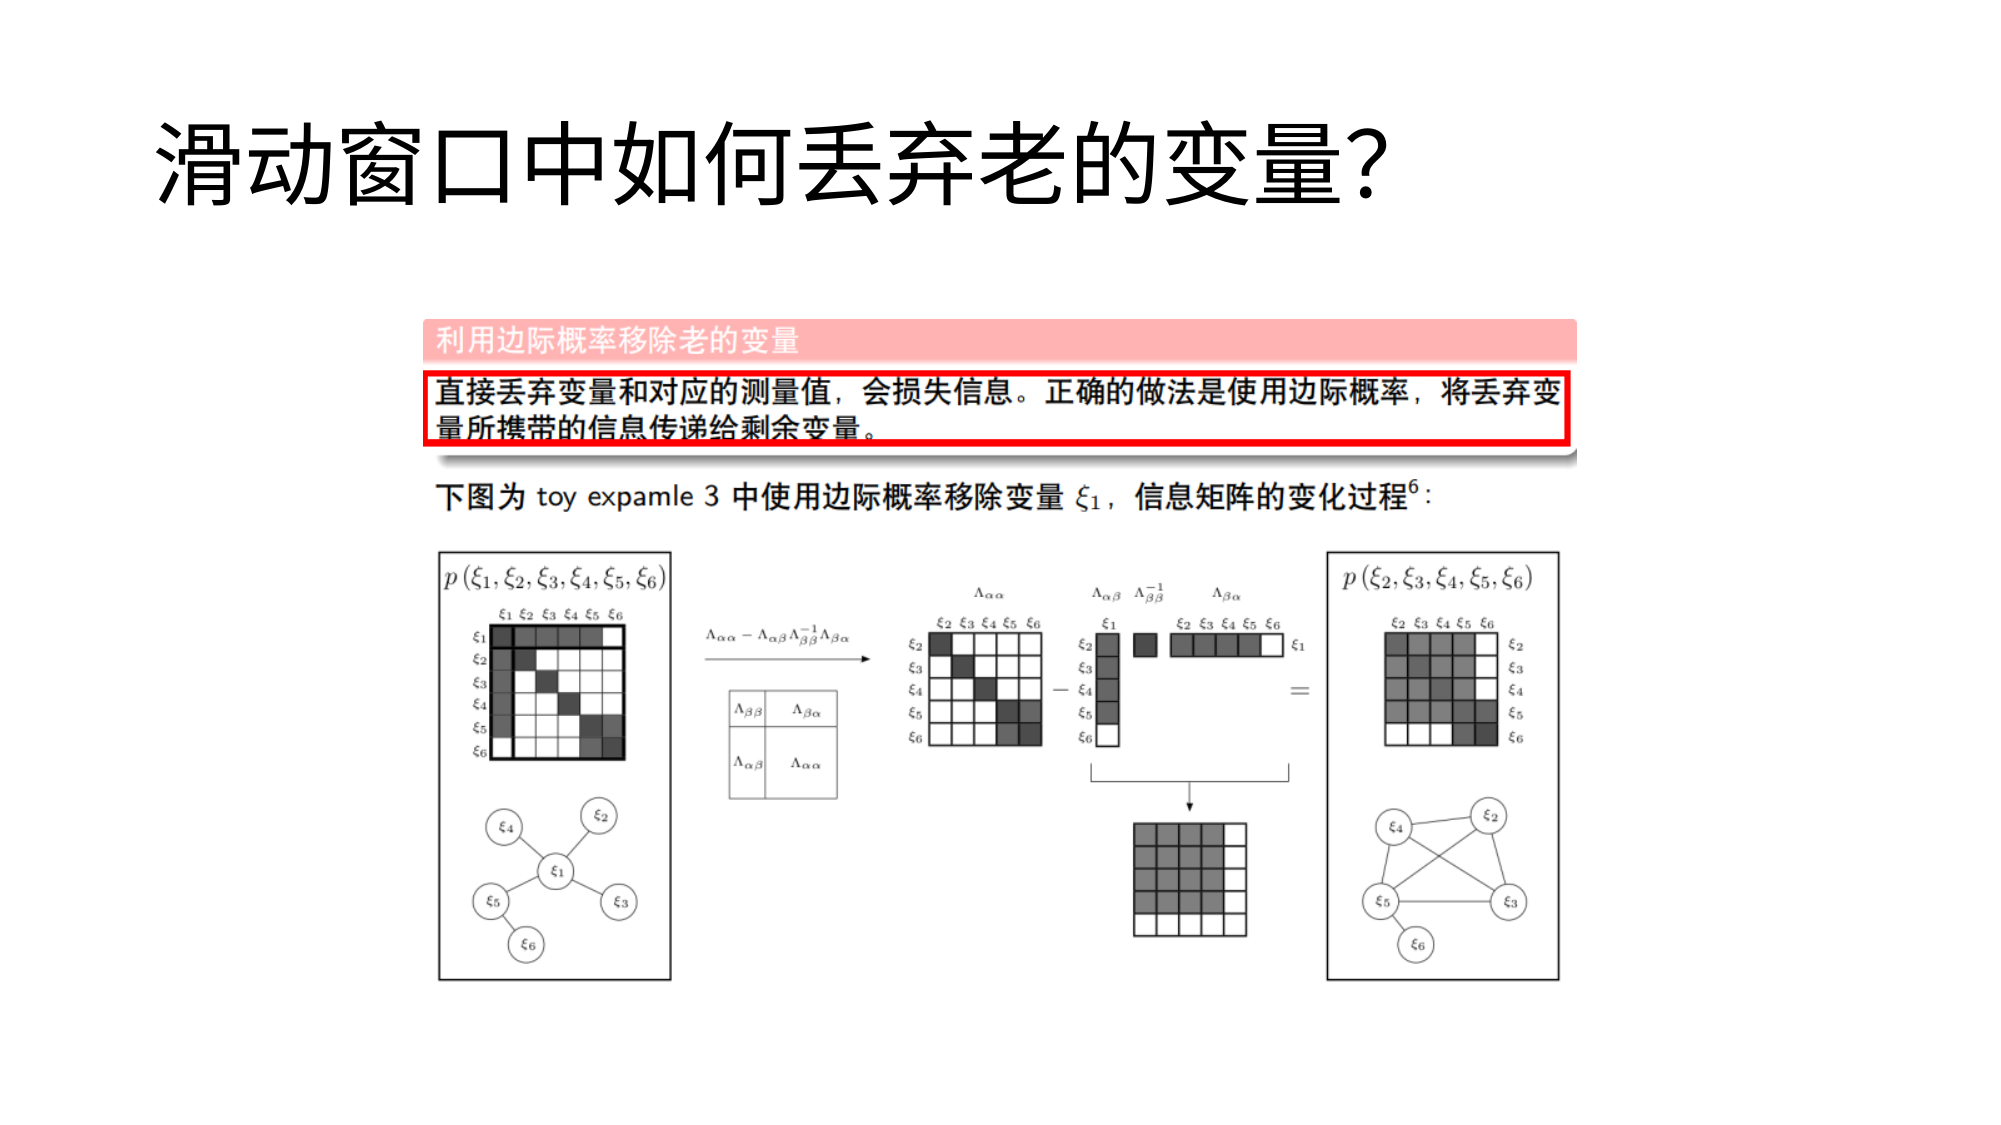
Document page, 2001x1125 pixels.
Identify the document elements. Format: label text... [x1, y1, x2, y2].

title 滑动窗口中如何丢弃老的变量？ [137, 59, 1863, 278]
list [423, 319, 1577, 994]
